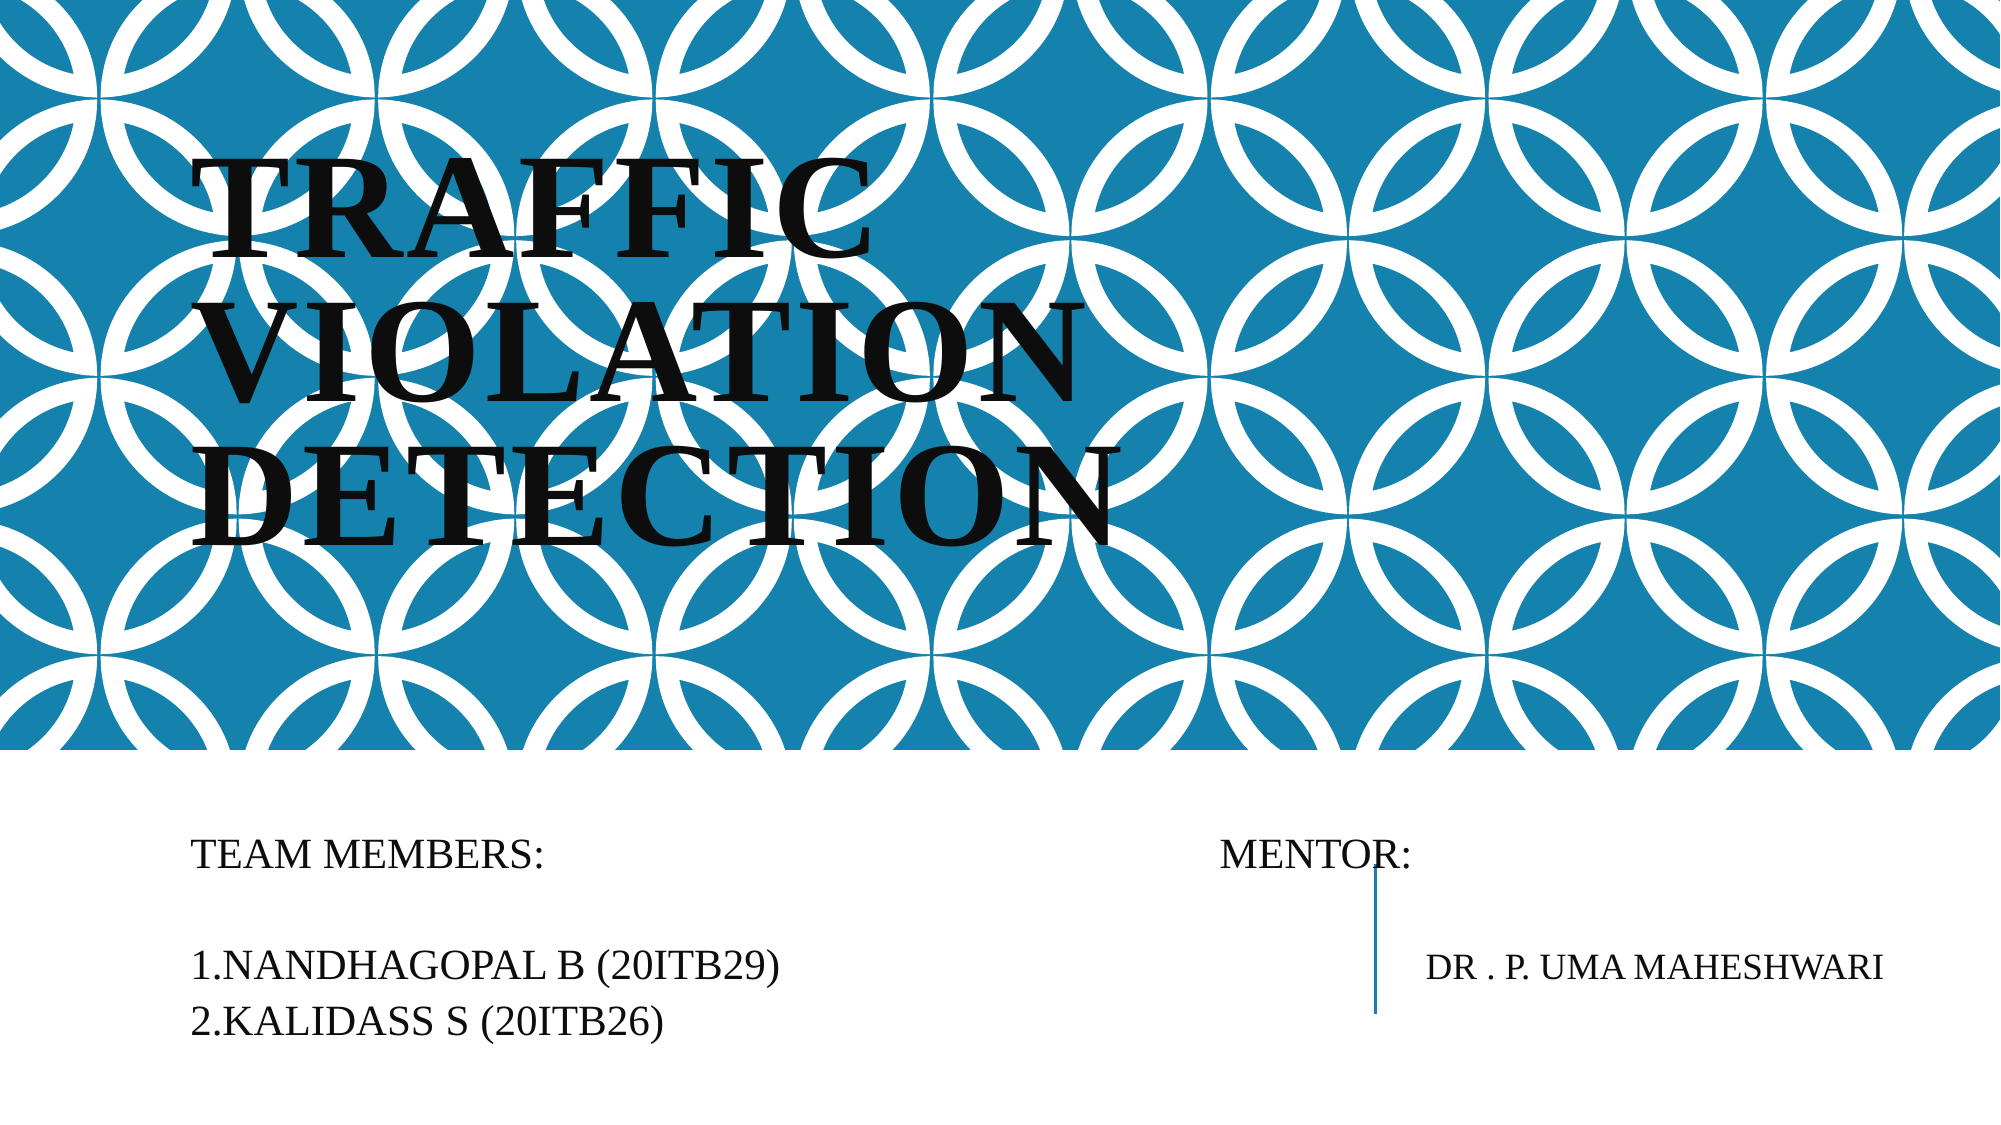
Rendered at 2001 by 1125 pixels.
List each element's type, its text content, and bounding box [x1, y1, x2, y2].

subtitle TEAM MEMBERS: MENTOR: 1.NANDHAGOPAL B (20ITB29) DR . P. UMA MAHESHWARI 2.KALIDASS S (20ITB26) [175, 766, 1908, 1057]
title TRAFFIC VIOLATION DETECTION [175, 213, 1376, 503]
